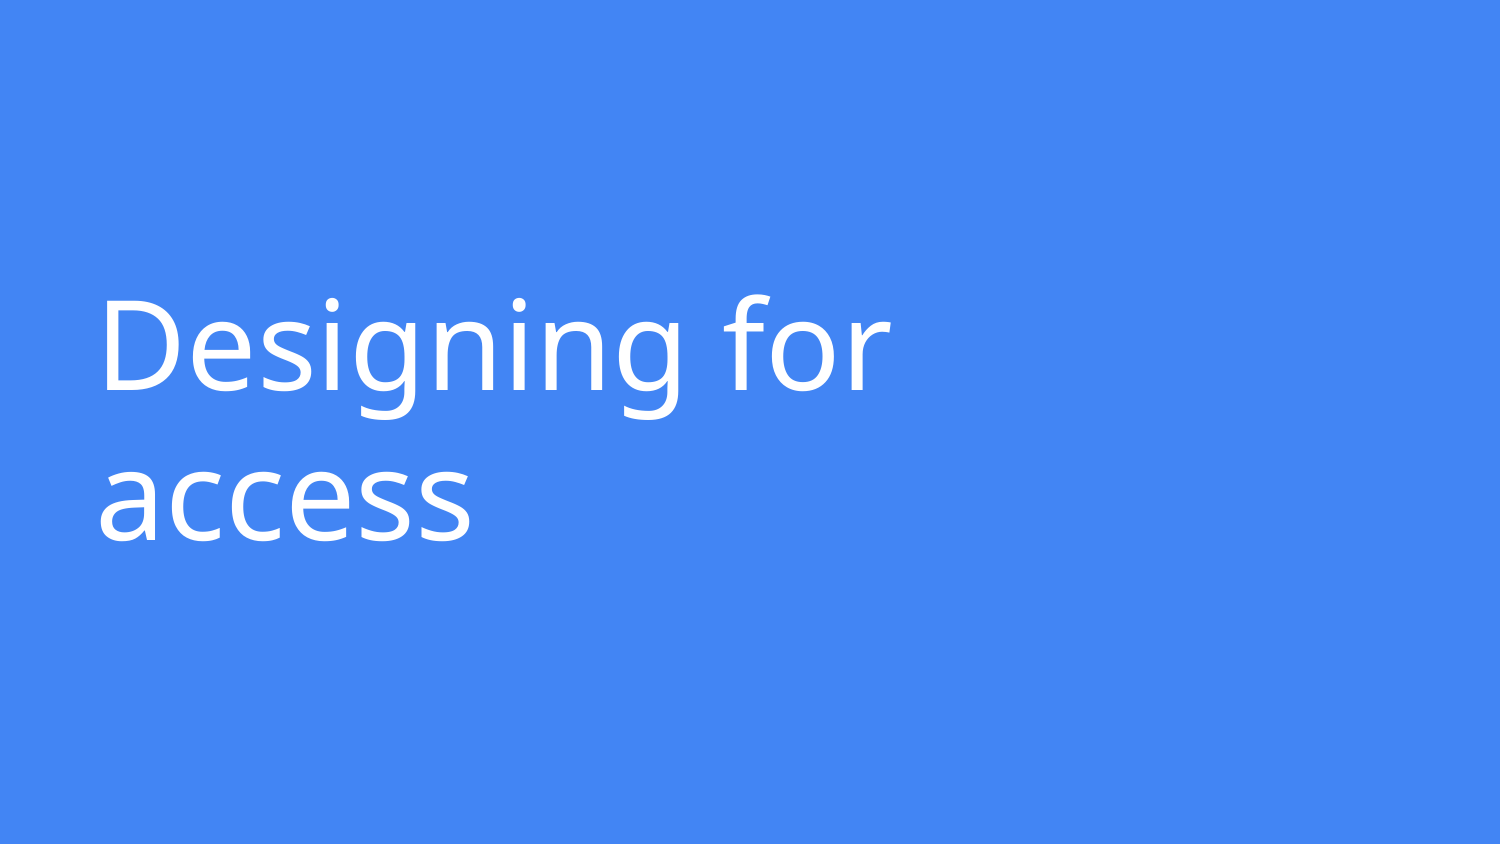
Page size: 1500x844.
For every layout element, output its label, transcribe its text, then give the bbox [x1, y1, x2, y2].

title Designing for access [80, 80, 1102, 752]
